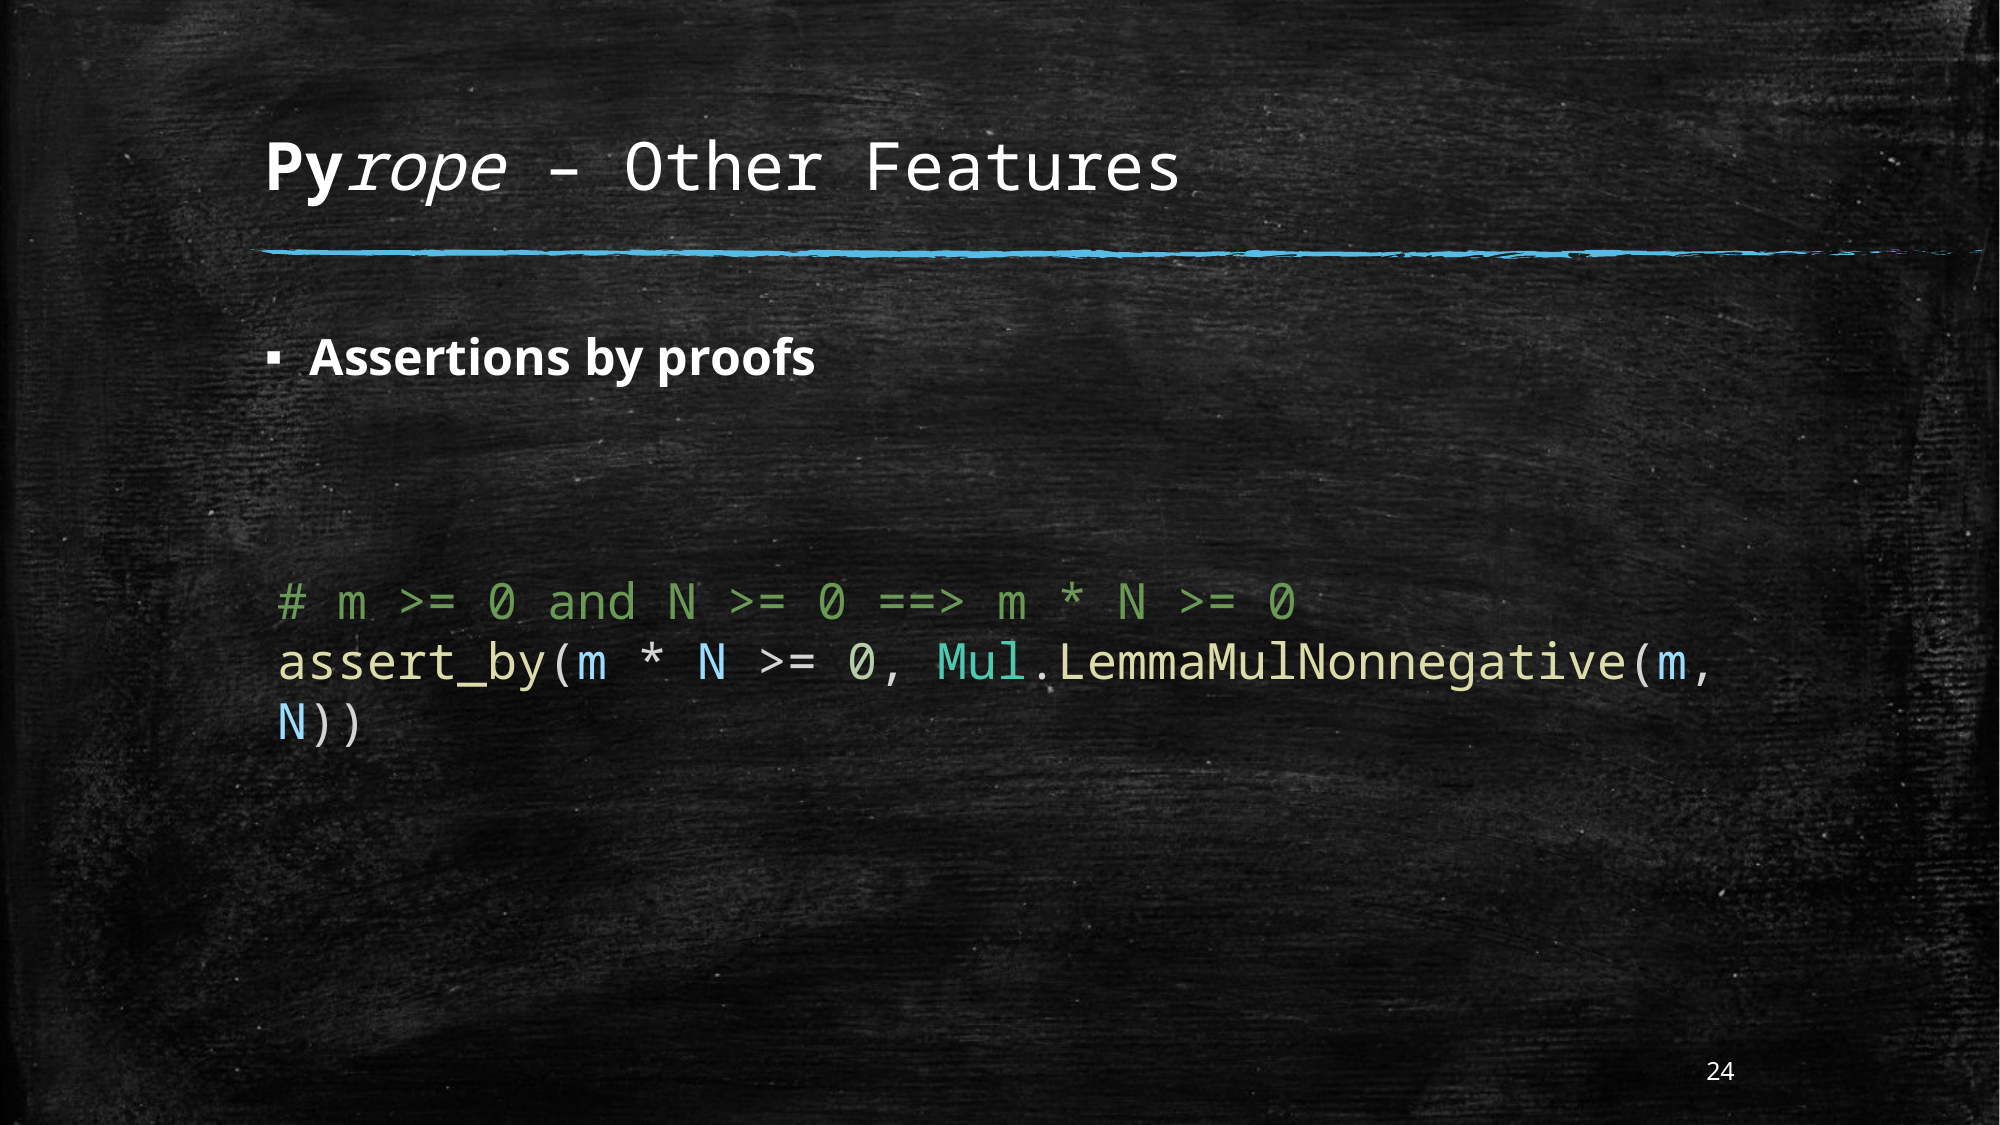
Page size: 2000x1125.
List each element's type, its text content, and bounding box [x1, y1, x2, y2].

title Pyrope – Other Features [249, 45, 1750, 213]
slide_number 24 [1562, 1050, 1750, 1096]
list Assertions by proofs [249, 324, 1750, 513]
text_box # m >= 0 and N >= 0 ==> m * N >= 0 assert_by(m * N >= 0, Mul.LemmaMulNonnegative(m, N)) [262, 562, 1738, 758]
